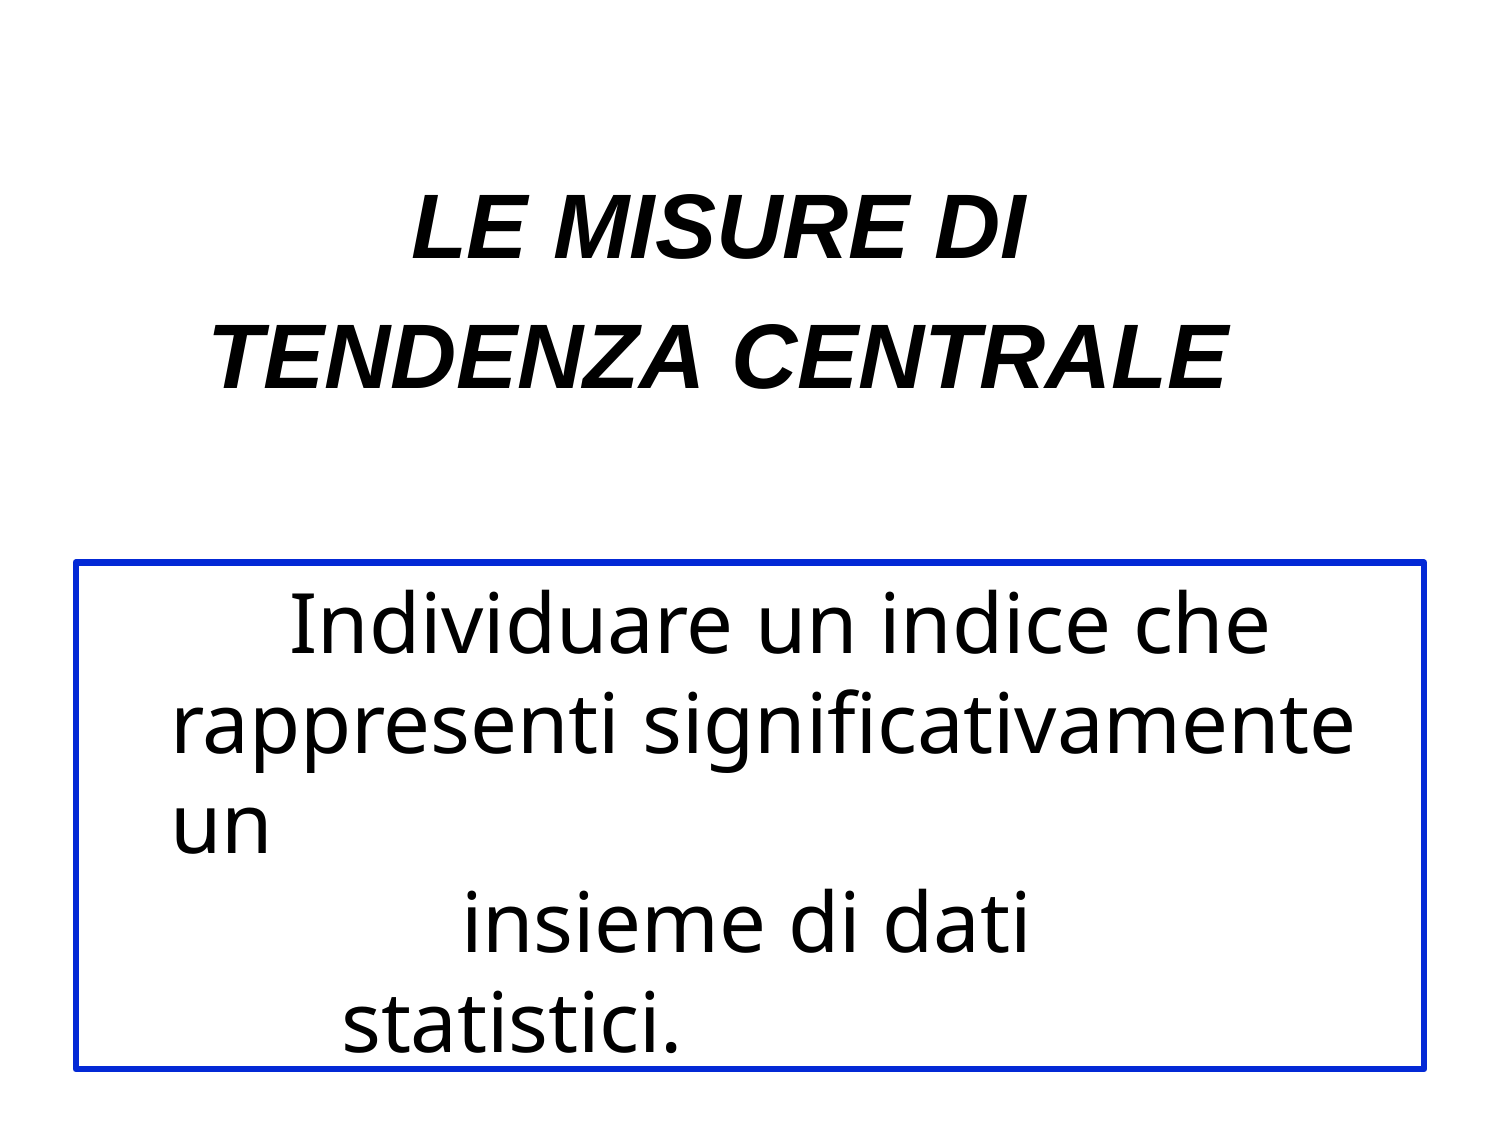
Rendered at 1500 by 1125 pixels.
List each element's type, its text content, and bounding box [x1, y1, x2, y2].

text_box LE MISURE DI TENDENZA CENTRALE [205, 145, 1233, 407]
text_box Individuare un indice che rappresenti significativamente un insieme di dati statistici. [75, 562, 1424, 1070]
